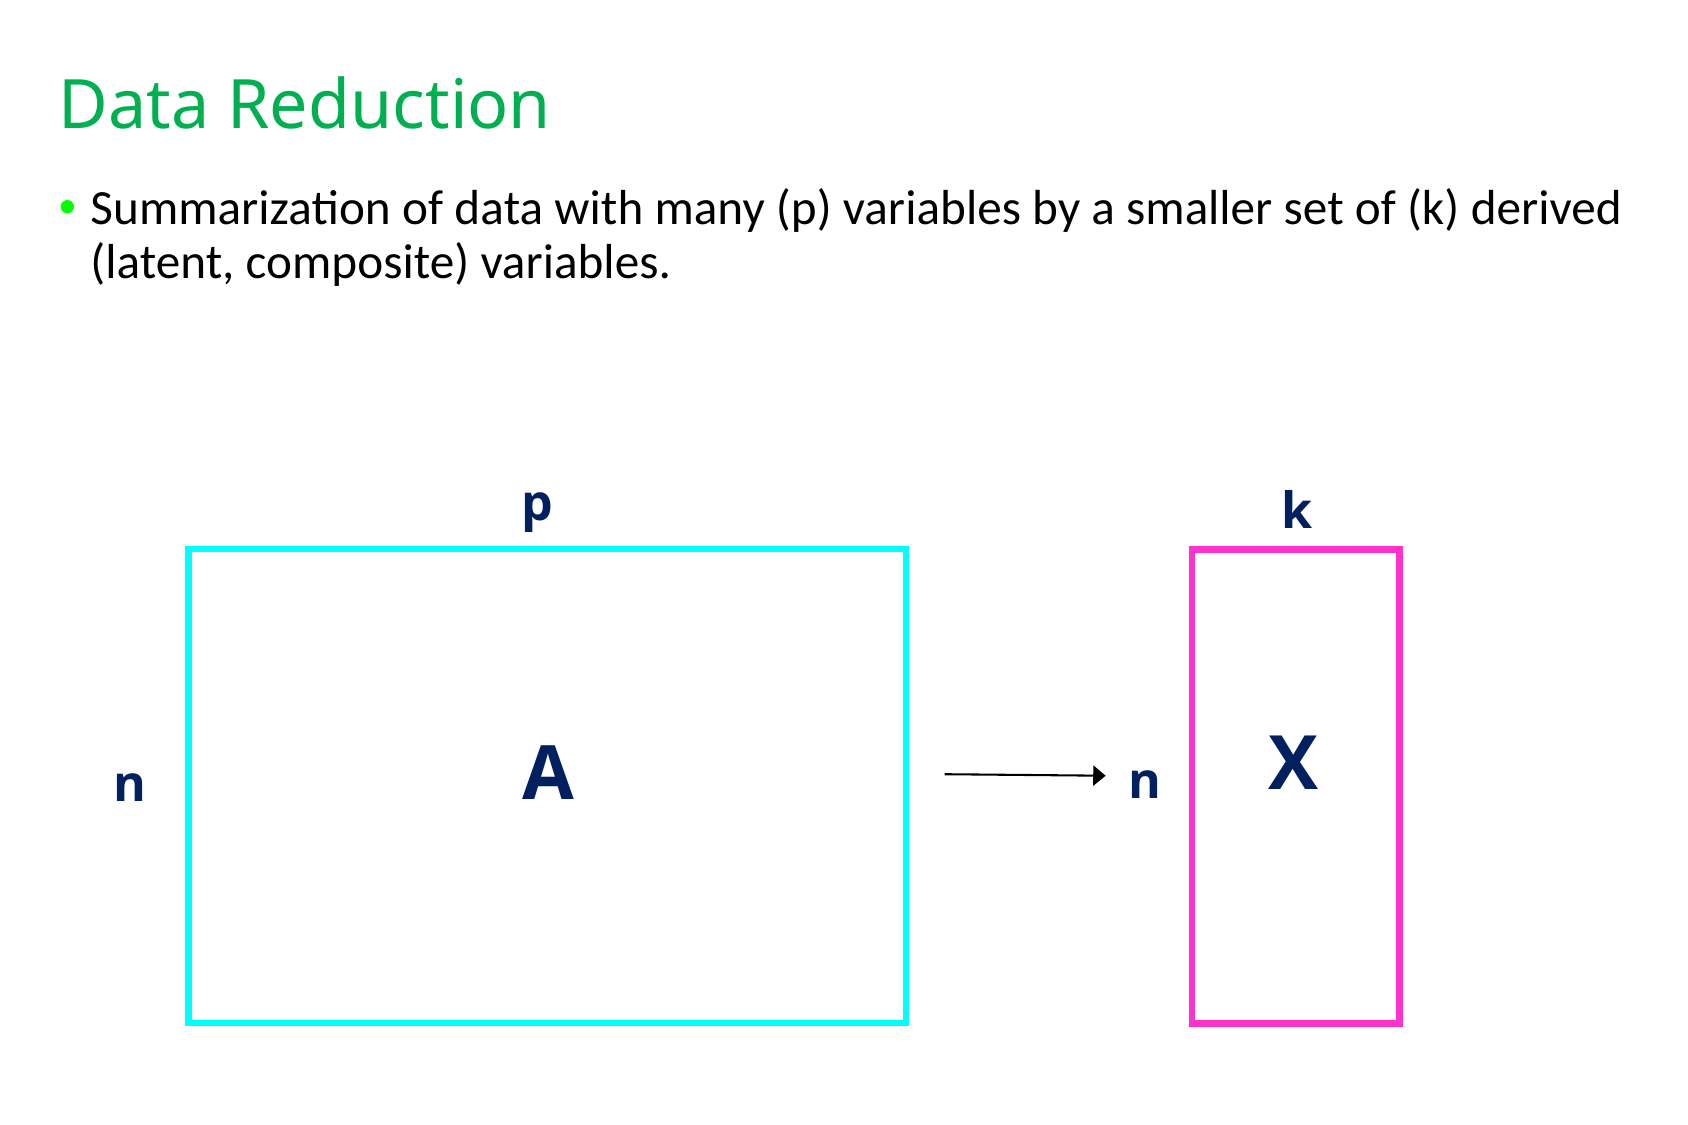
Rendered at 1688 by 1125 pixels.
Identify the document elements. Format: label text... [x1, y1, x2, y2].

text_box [101, 463, 906, 1024]
title Data Reduction [43, 62, 1563, 152]
text_box [944, 765, 1106, 786]
list Summarization of data with many (p) variables by a smaller set of (k) derived (latent, composite) variables. [43, 174, 1640, 309]
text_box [1116, 471, 1400, 1024]
